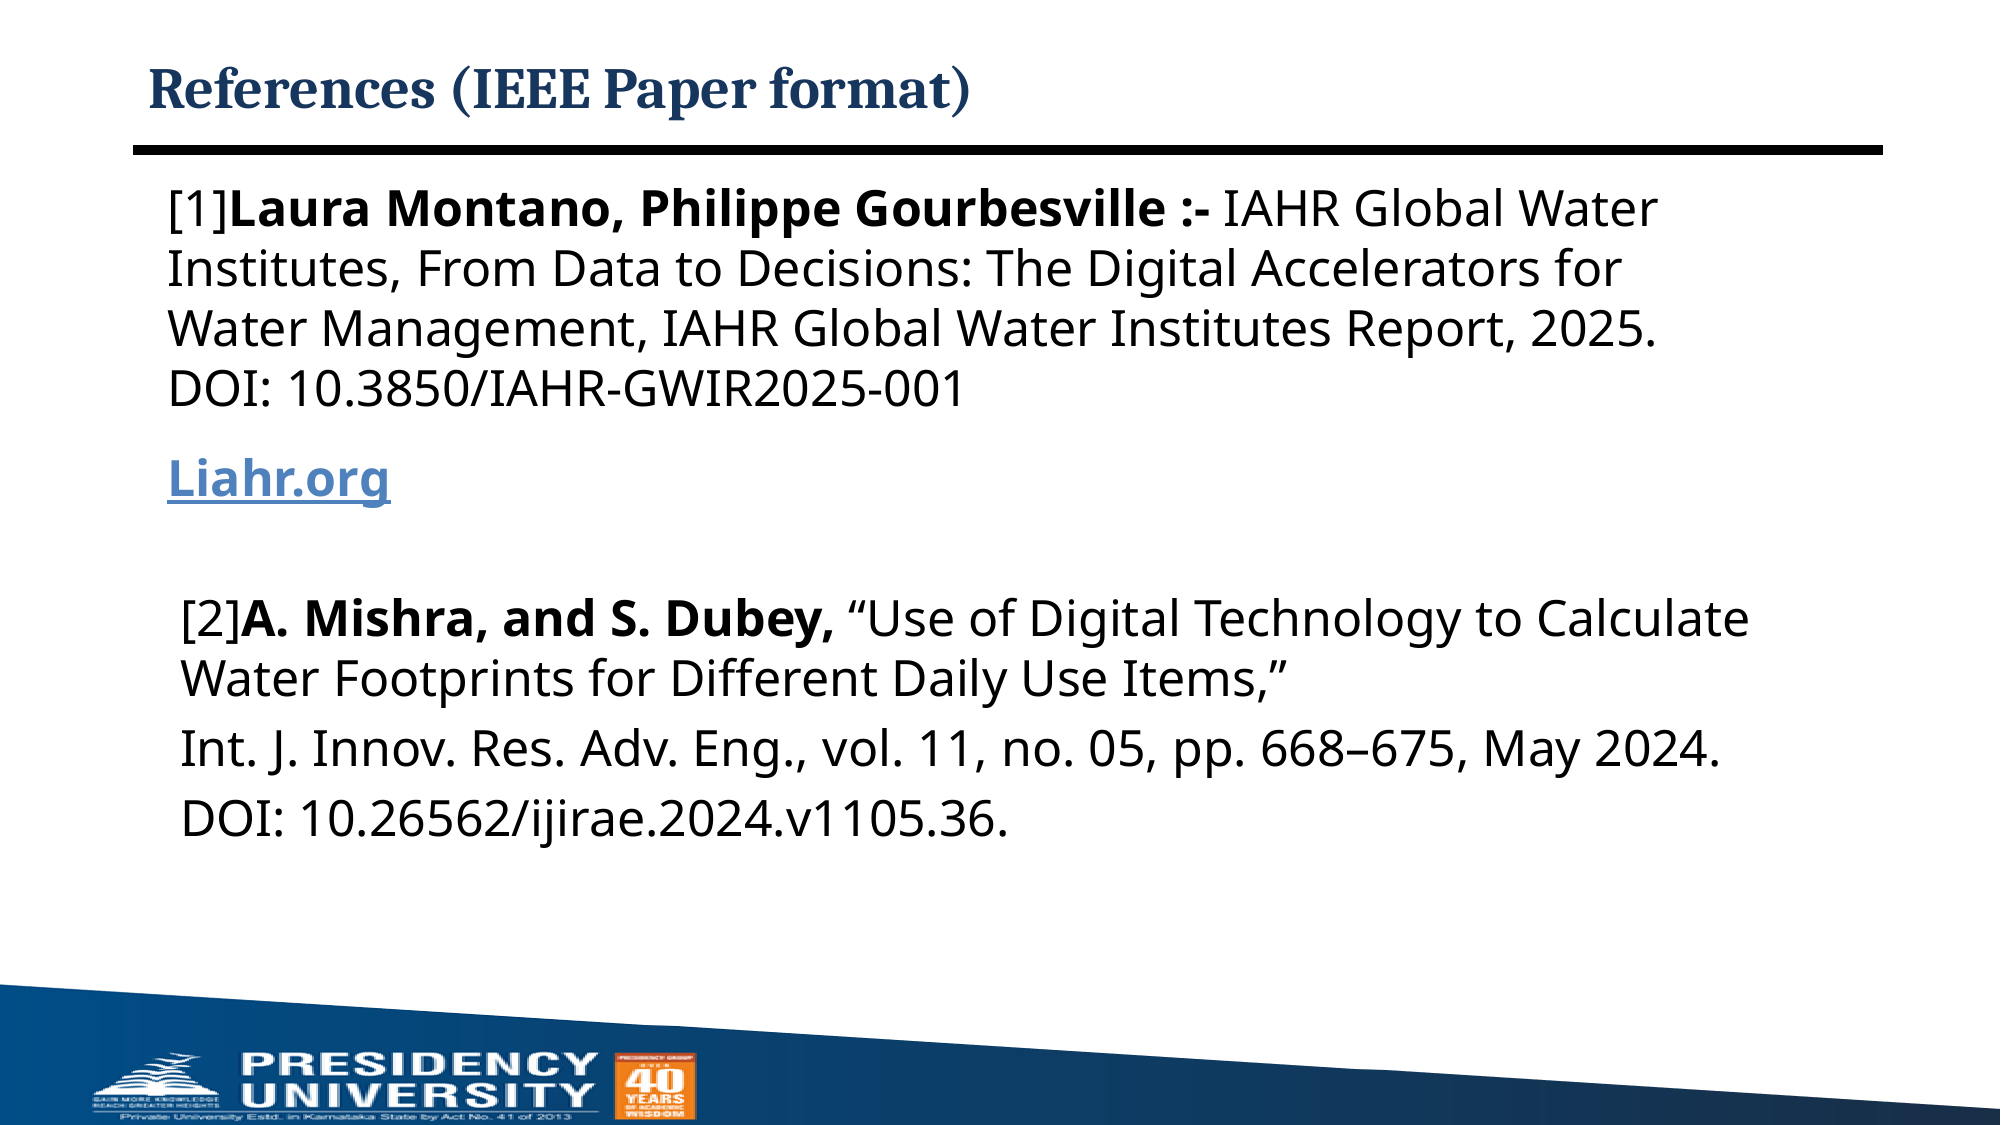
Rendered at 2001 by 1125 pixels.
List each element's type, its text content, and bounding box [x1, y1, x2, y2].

title References (IEEE Paper format) [133, 45, 1884, 125]
list [1]Laura Montano, Philippe Gourbesville :- IAHR Global Water Institutes, From Data to Decisions: The Digital Accelerators for Water Management, IAHR Global Water Institutes Report, 2025. DOI: 10.3850/IAHR-GWIR2025-001 Liahr.org [2]A. Mishra, and S. Dubey, “Use of Digital Technology to Calculate Water Footprints for Different Daily Use Items,” Int. J. Innov. Res. Adv. Eng., vol. 11, no. 05, pp. 668–675, May 2024. DOI: 10.26562/ijirae.2024.v1105.36. [152, 169, 1781, 1005]
picture [0, 982, 2000, 1125]
